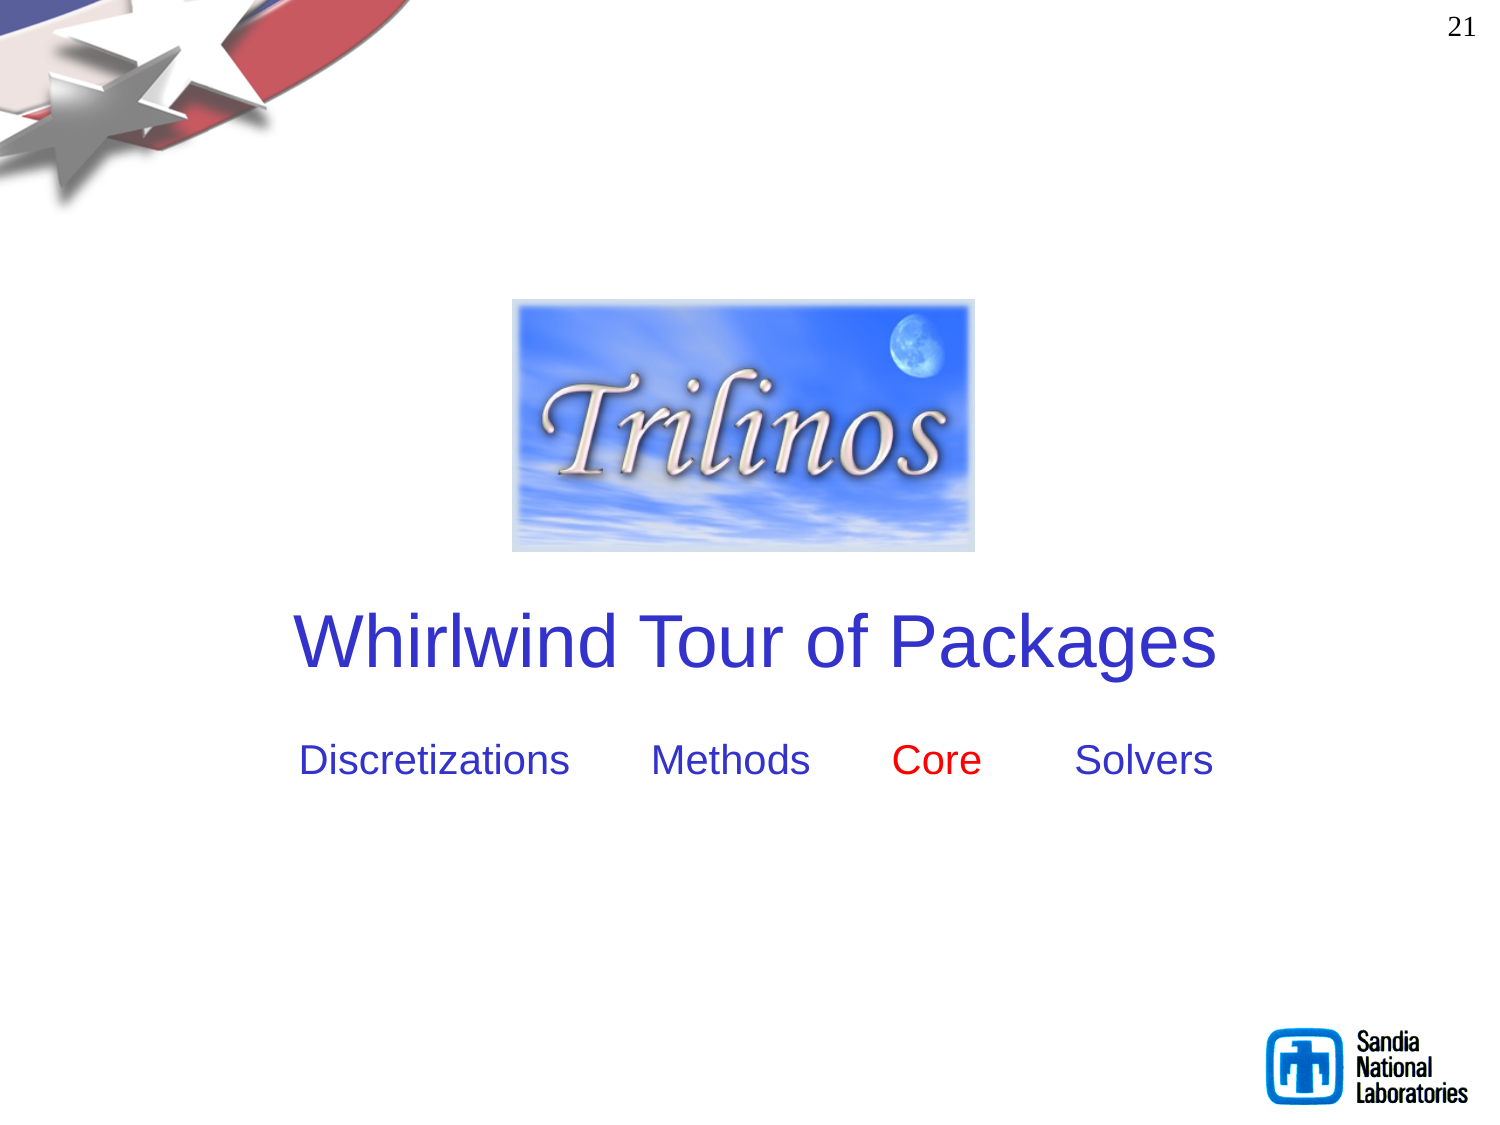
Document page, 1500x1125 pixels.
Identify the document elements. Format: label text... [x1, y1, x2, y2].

picture [1262, 1024, 1469, 1105]
picture [512, 299, 976, 553]
picture [0, 0, 421, 240]
footer 21 [1424, 0, 1500, 63]
text_box Whirlwind Tour of Packages Discretizations Methods Core Solvers [224, 537, 1288, 838]
